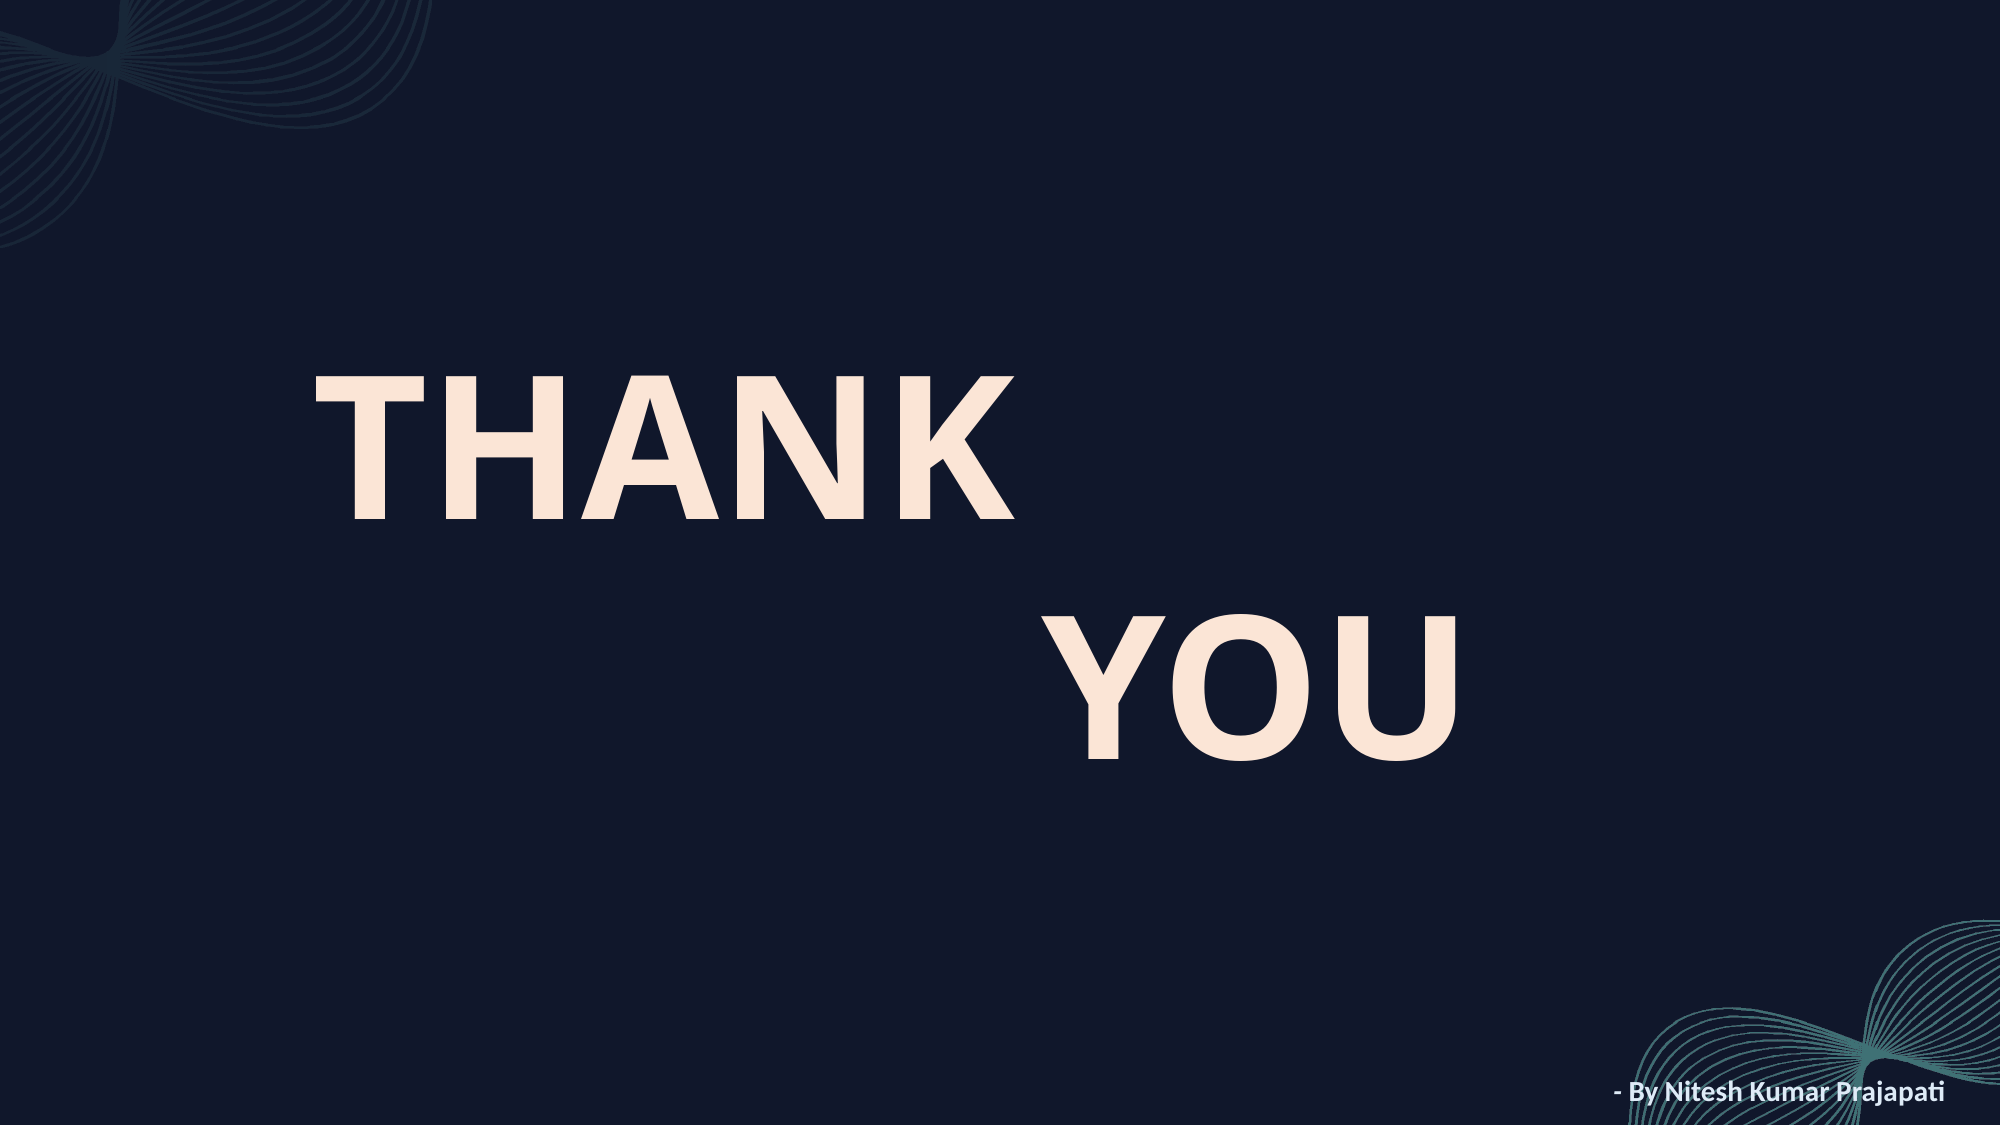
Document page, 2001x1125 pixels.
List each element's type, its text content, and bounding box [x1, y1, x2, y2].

text_box - By Nitesh Kumar Prajapati [1598, 1065, 2000, 1116]
text_box THANK YOU [298, 312, 1702, 808]
